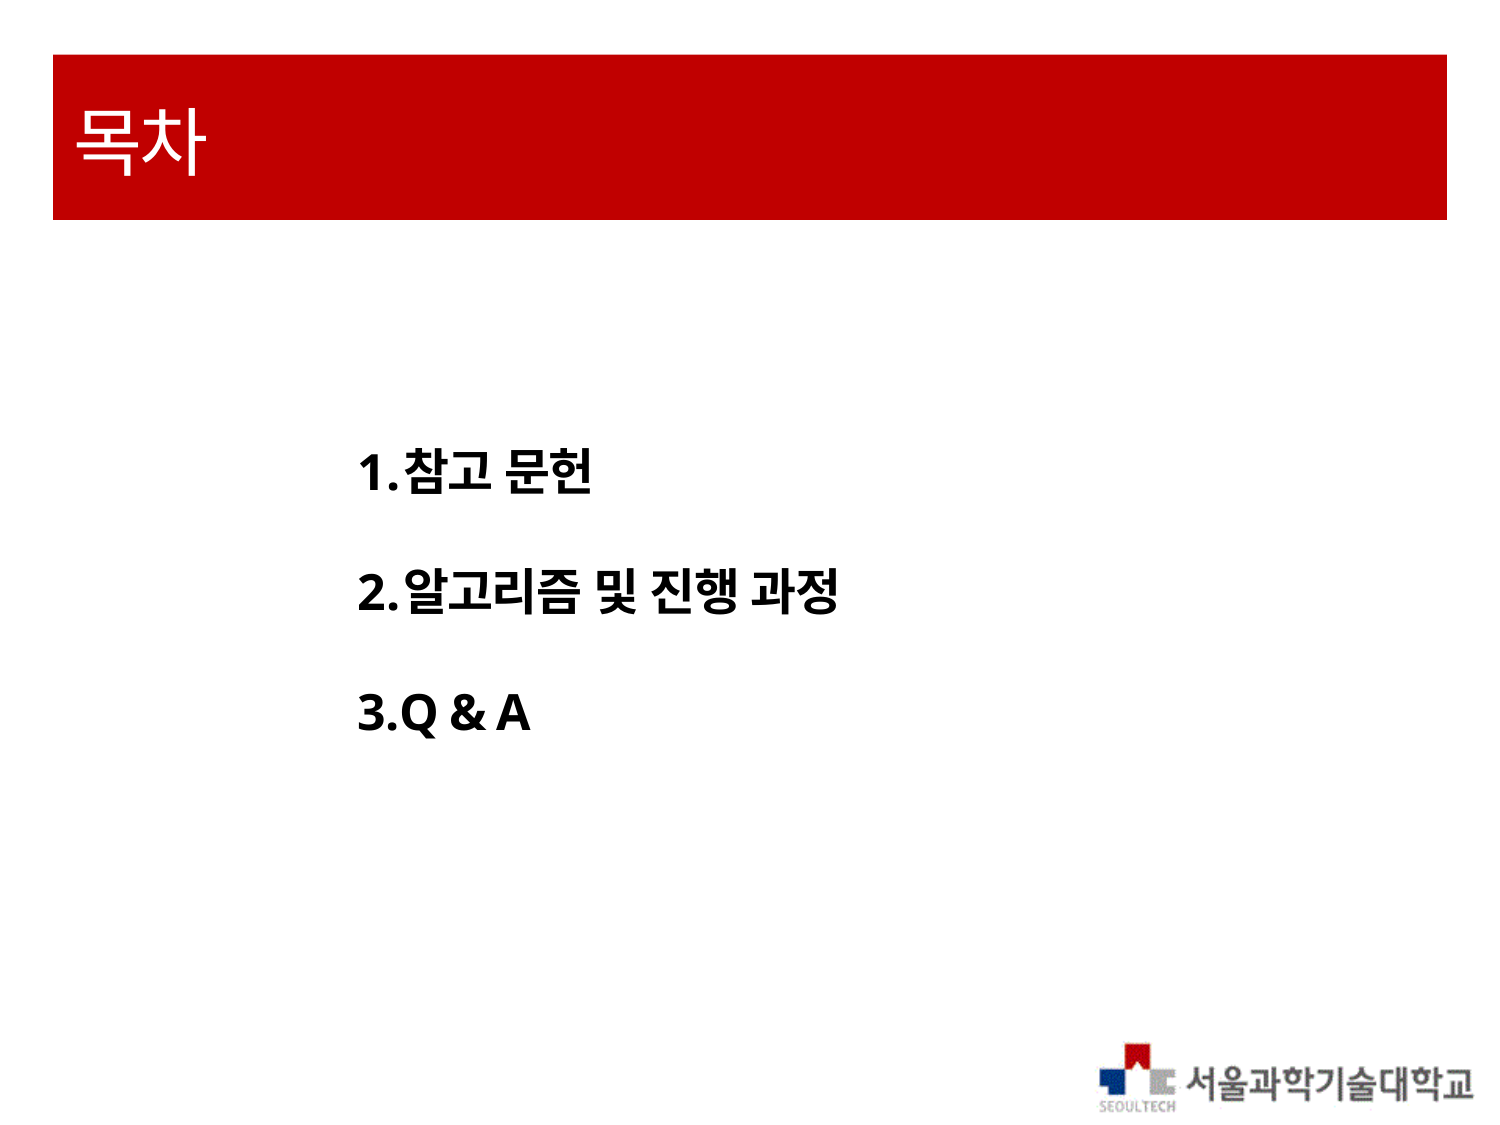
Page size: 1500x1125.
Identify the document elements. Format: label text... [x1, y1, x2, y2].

picture [1077, 1032, 1500, 1125]
title 목차 [58, 60, 1436, 220]
text_box [51, 52, 1449, 222]
text_box 참고 문헌 알고리즘 및 진행 과정 Q & A [342, 373, 1436, 749]
